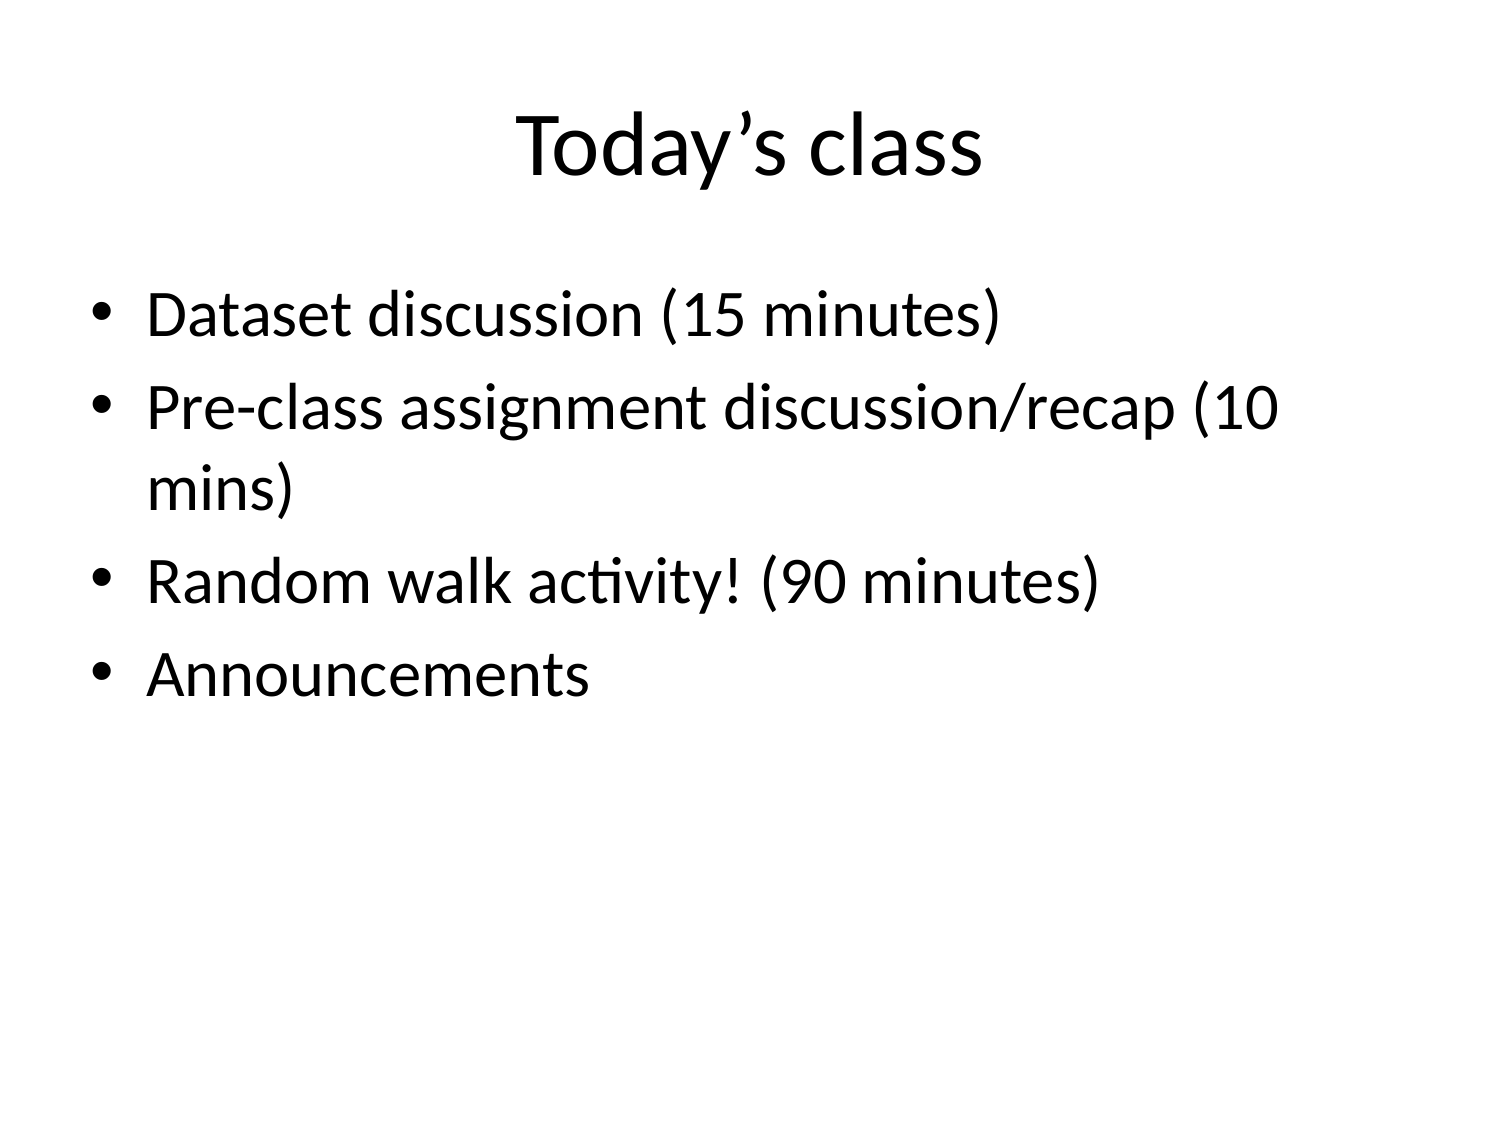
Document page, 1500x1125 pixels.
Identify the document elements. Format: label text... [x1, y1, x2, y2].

list Dataset discussion (15 minutes) Pre-class assignment discussion/recap (10 mins) Random walk activity! (90 minutes) Announcements [75, 262, 1425, 1005]
title Today’s class [75, 45, 1425, 233]
